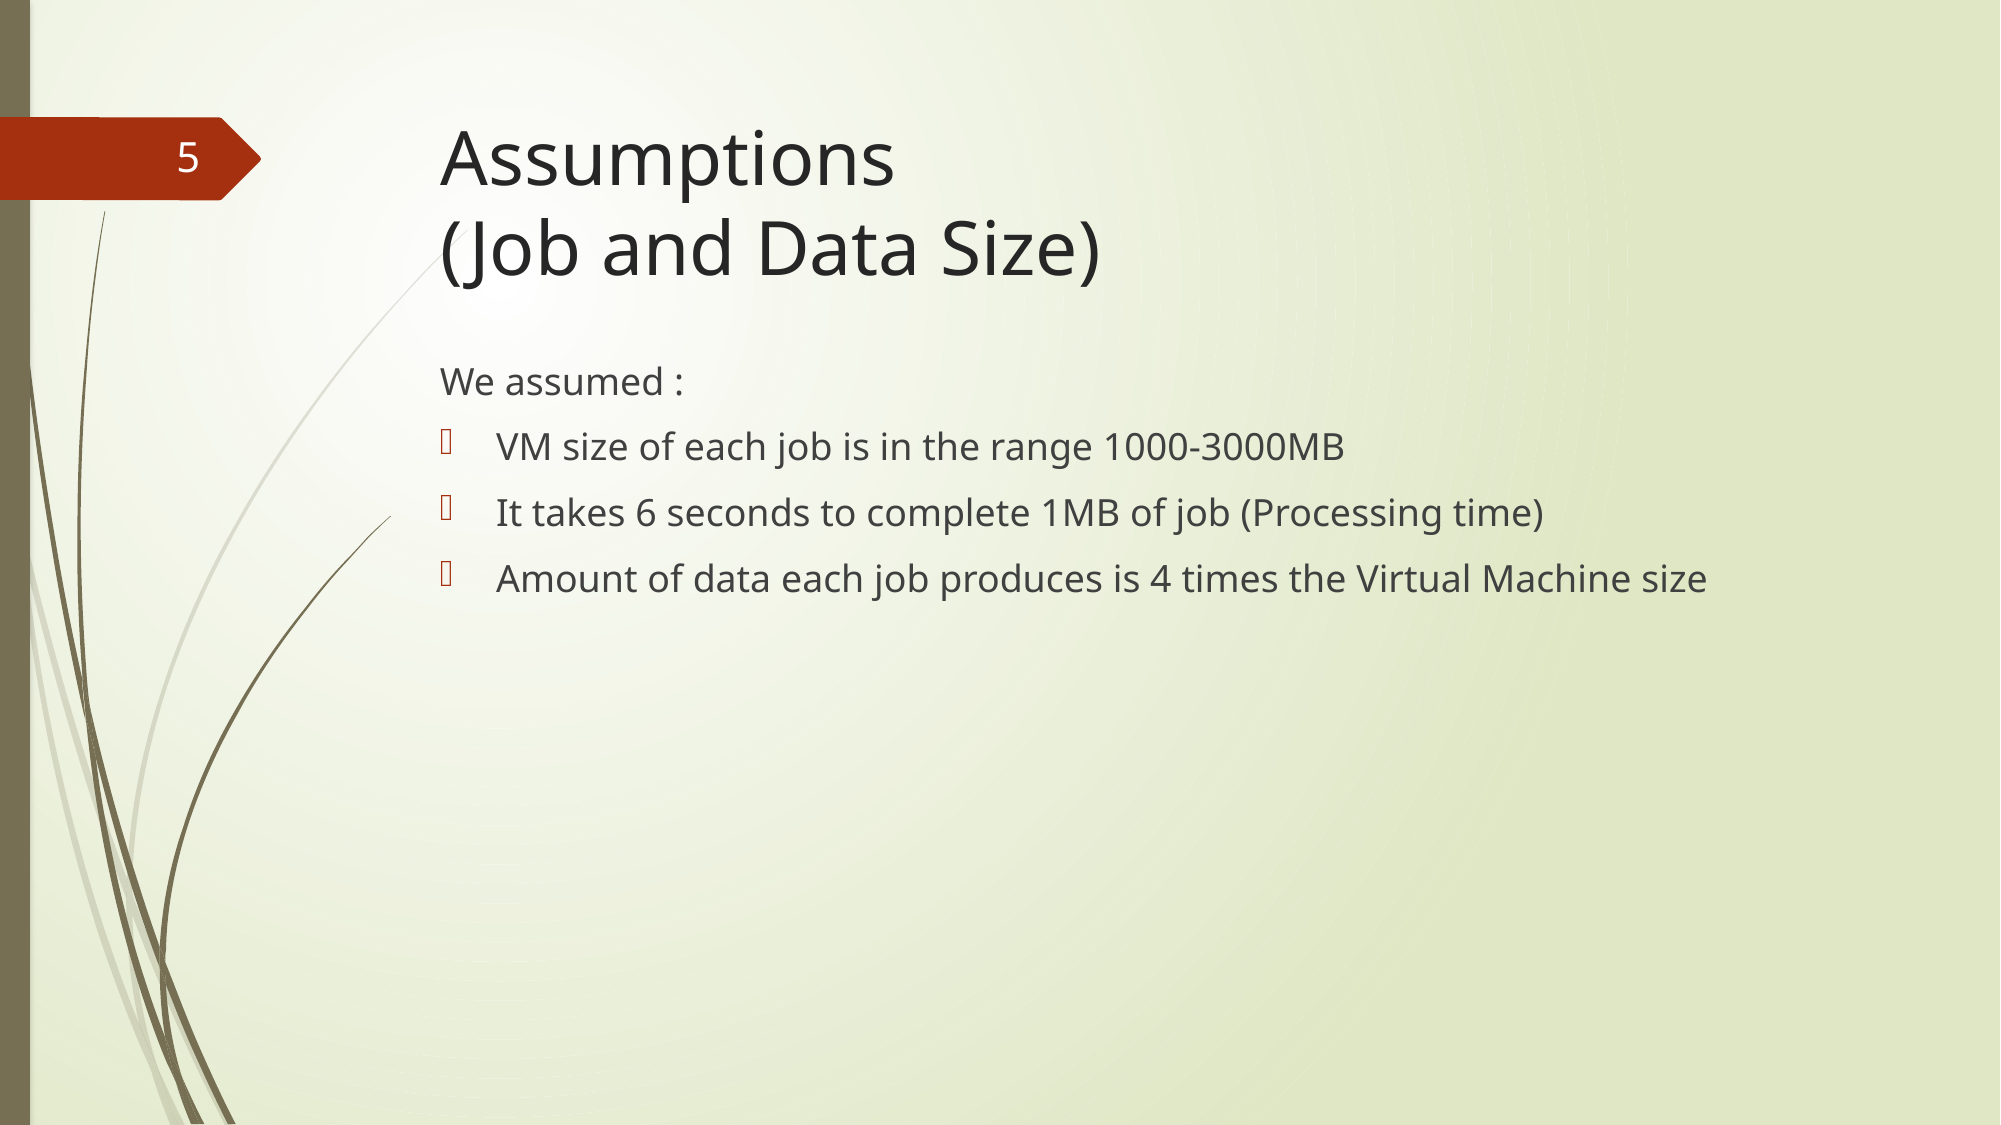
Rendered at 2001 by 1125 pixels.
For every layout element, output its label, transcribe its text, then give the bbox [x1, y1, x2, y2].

title Assumptions (Job and Data Size) [425, 102, 1888, 313]
slide_number 5 [87, 129, 216, 190]
list We assumed : VM size of each job is in the range 1000-3000MB It takes 6 seconds to complete 1MB of job (Processing time) Amount of data each job produces is 4 times the Virtual Machine size [424, 350, 1888, 970]
